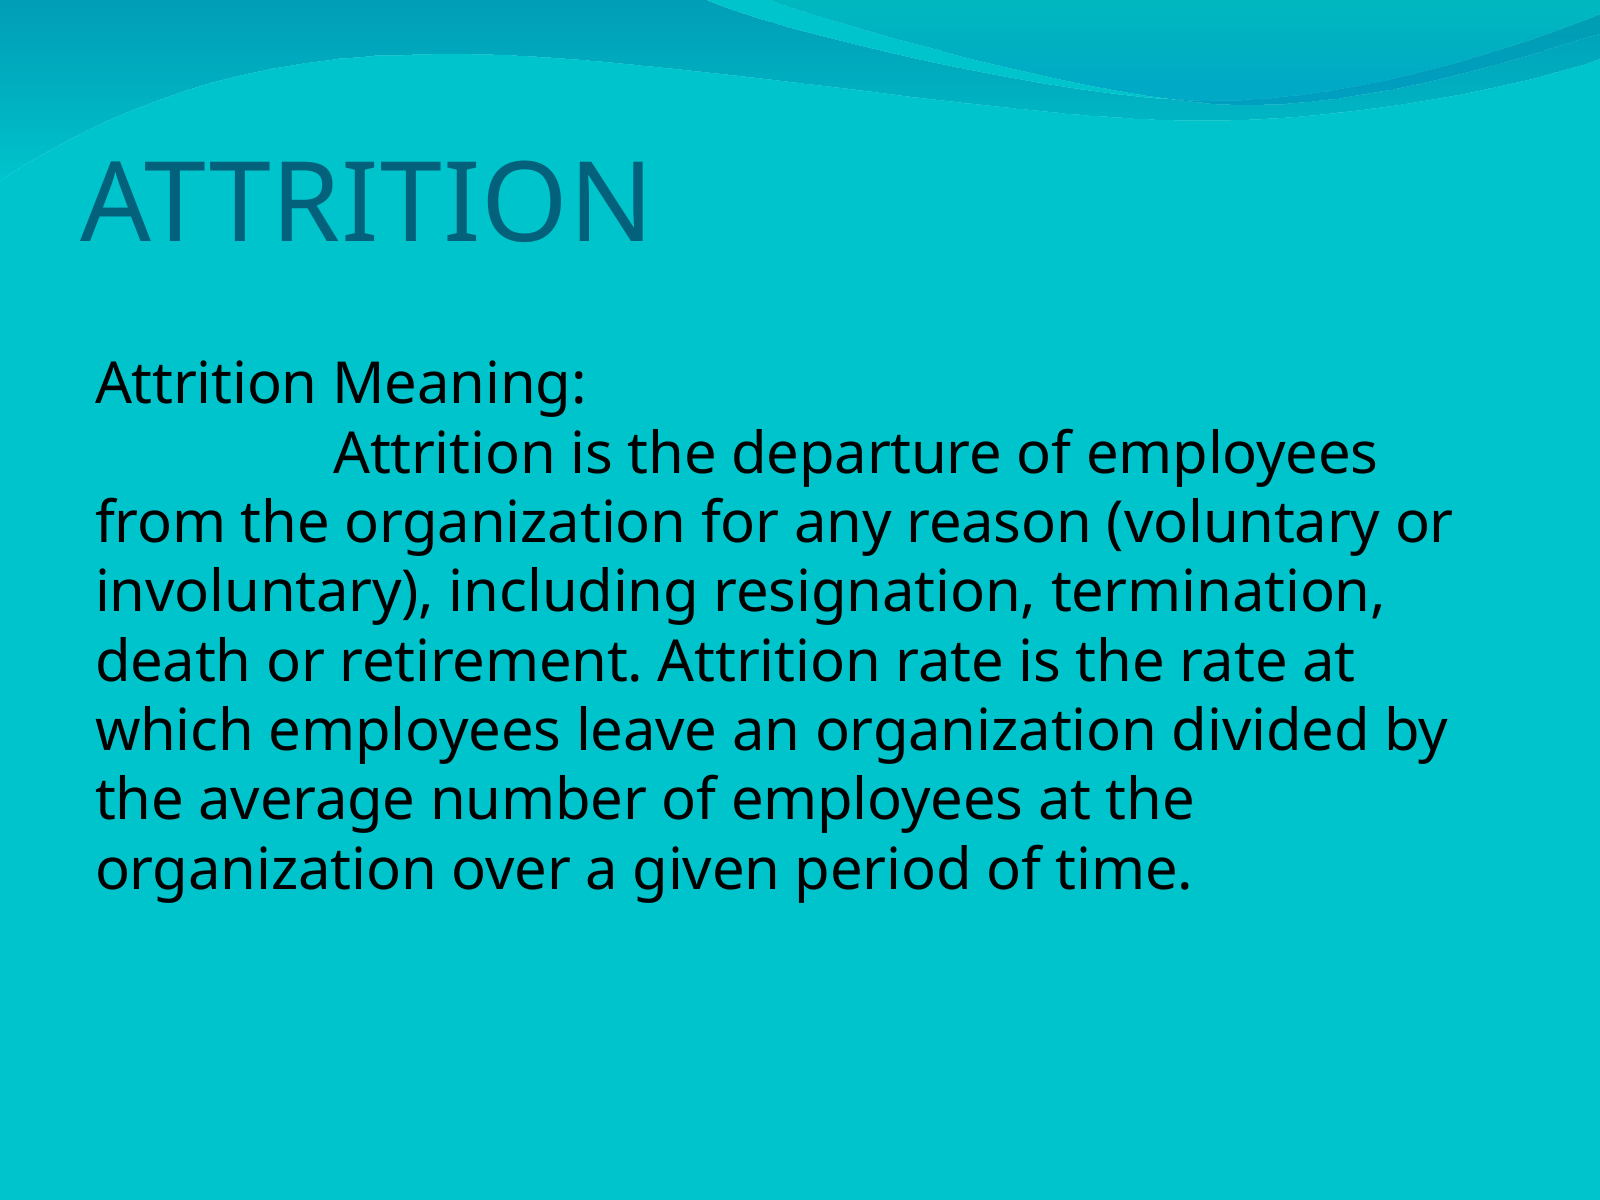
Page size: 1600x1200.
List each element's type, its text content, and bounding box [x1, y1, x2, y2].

text_box Attrition Meaning: Attrition is the departure of employees from the organization for any reason (voluntary or involuntary), including resignation, termination, death or retirement. Attrition rate is the rate at which employees leave an organization divided by the average number of employees at the organization over a given period of time. [94, 346, 1505, 971]
text_box ATTRITION [79, 192, 1520, 265]
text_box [766, 0, 1600, 111]
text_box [0, 0, 1600, 182]
